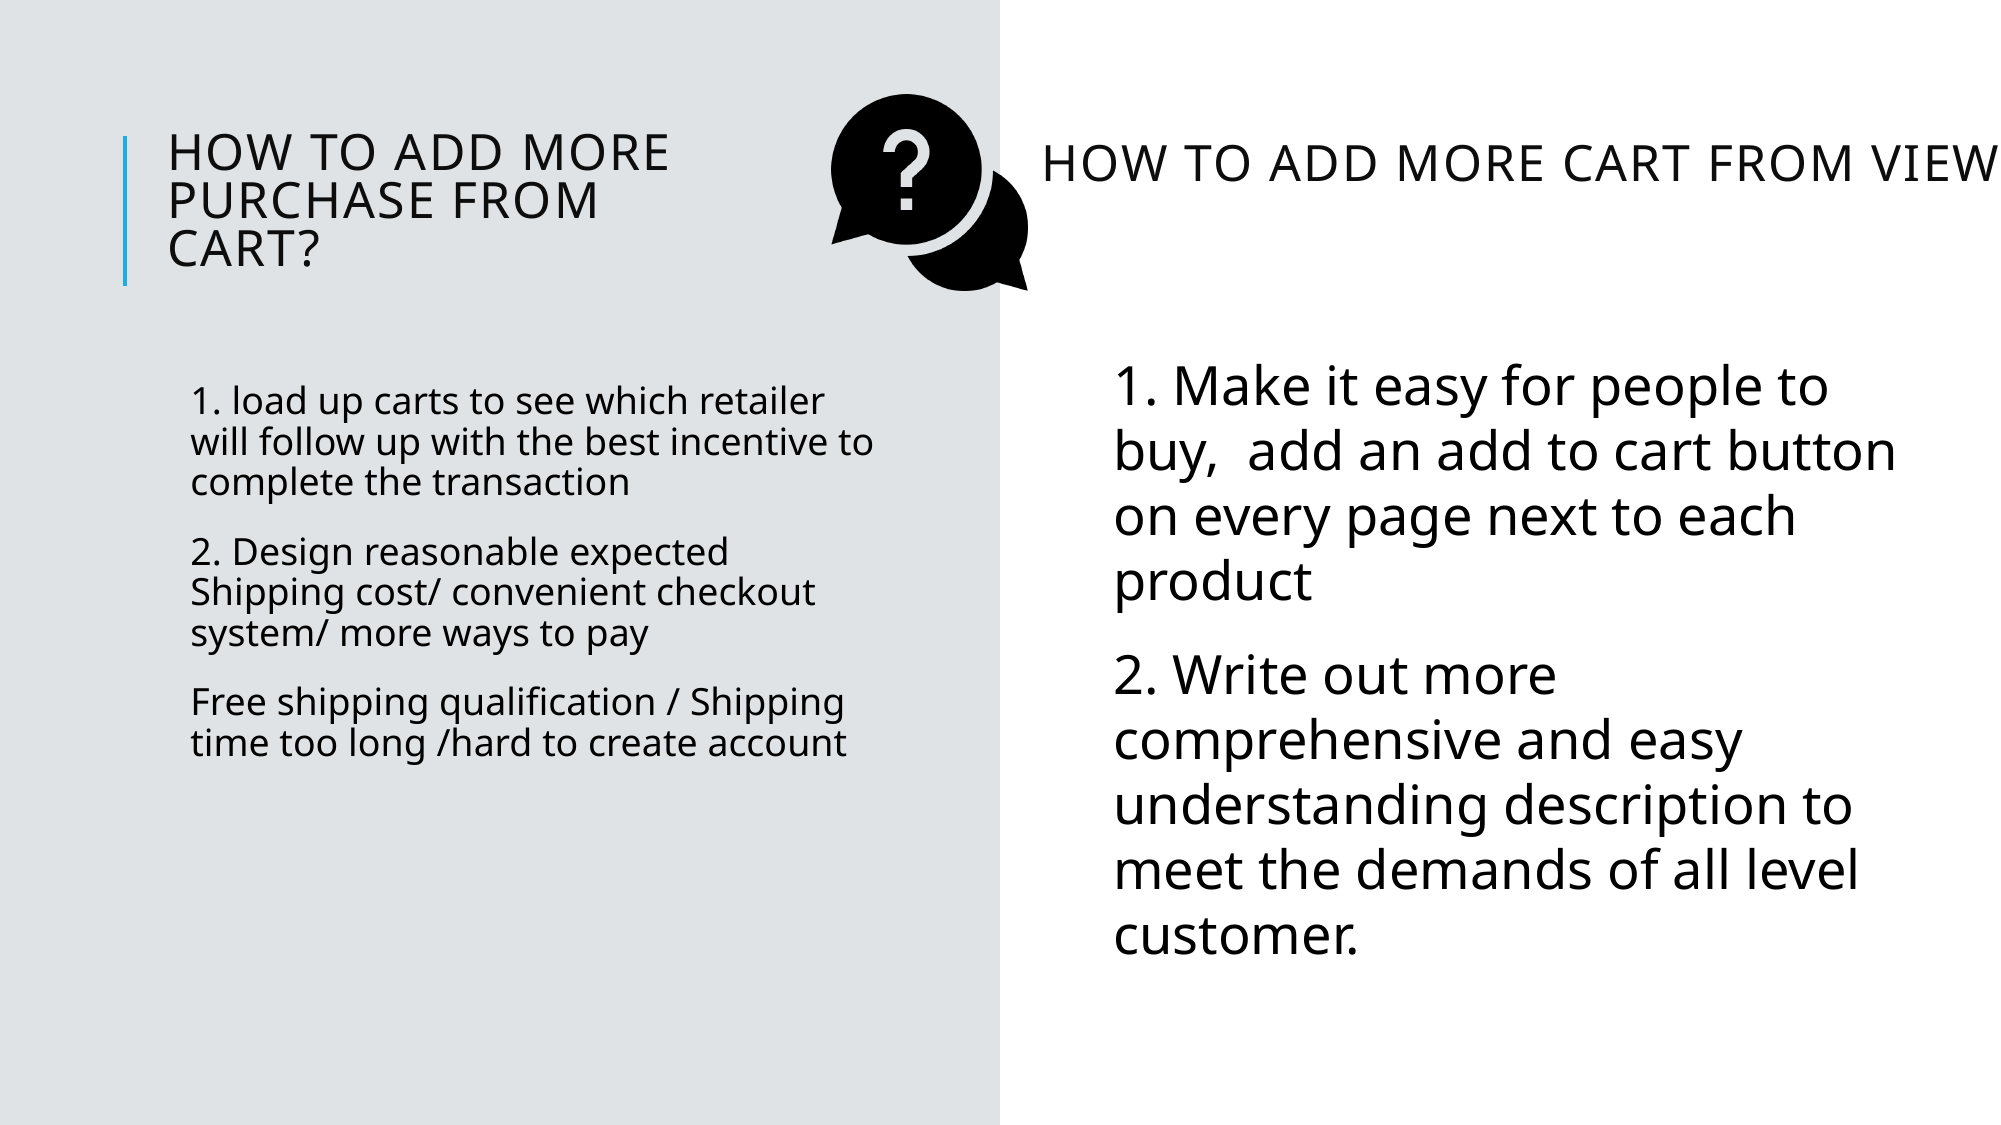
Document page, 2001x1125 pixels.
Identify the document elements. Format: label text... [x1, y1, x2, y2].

text_box How to add more purchase from cart? [152, 124, 718, 344]
text_box [0, 0, 1001, 1125]
text_box How to add more cart from view? [1034, 124, 2000, 245]
list 1. load up carts to see which retailer will follow up with the best incentive to complete the transaction 2. Design reasonable expected Shipping cost/ convenient checkout system/ more ways to pay Free shipping qualification / Shipping time too long /hard to create account [168, 375, 888, 1020]
picture [831, 94, 1028, 292]
text_box 1. Make it easy for people to buy, add an add to cart button on every page next to each product 2. Write out more comprehensive and easy understanding description to meet the demands of all level customer. [1083, 343, 1930, 973]
